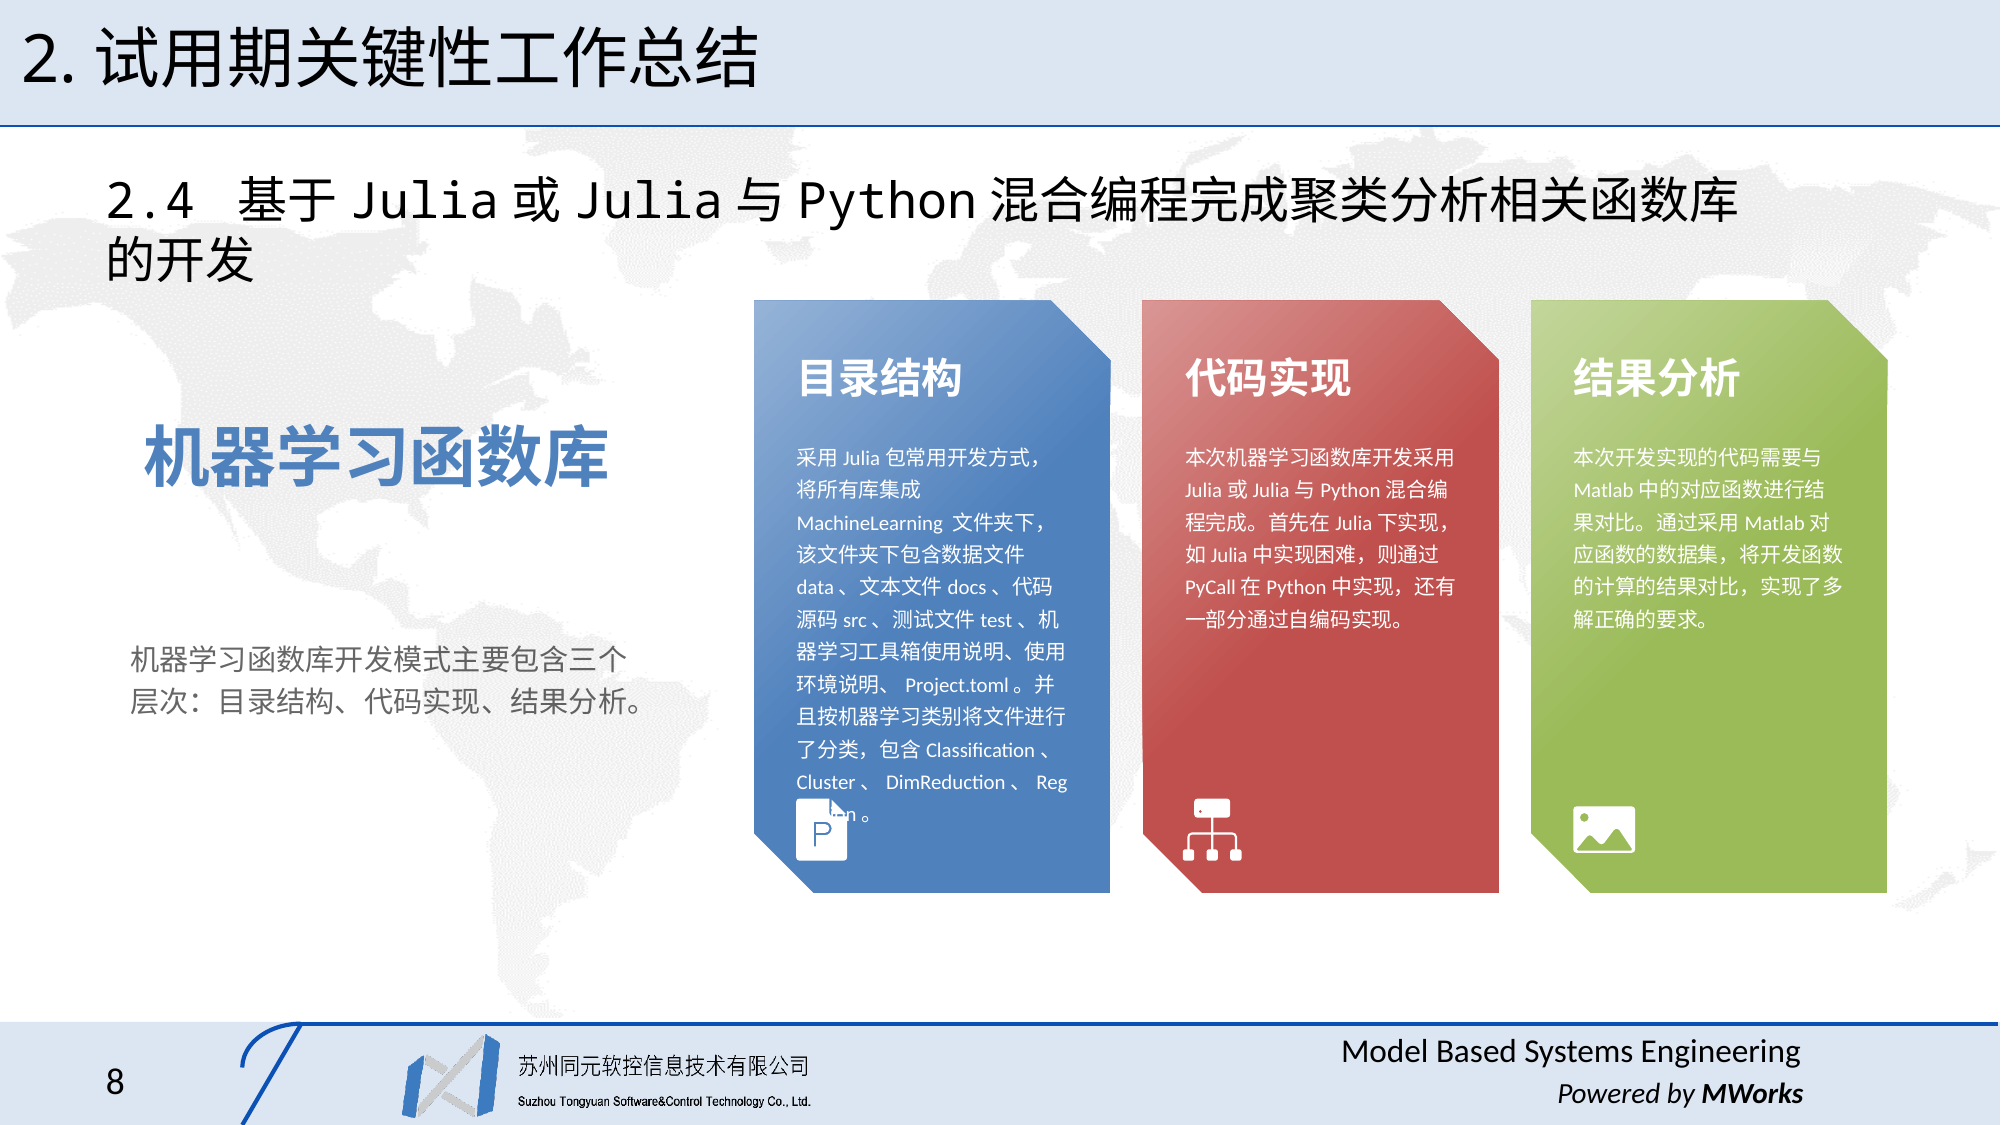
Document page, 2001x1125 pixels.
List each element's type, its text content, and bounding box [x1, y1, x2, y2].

title 2.试用期关键性工作总结 [6, 8, 1807, 103]
subtitle 2.4 基于Julia或Julia与Python混合编程完成聚类分析相关函数库的开发 [90, 160, 1768, 256]
picture [0, 127, 2000, 1018]
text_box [112, 300, 1888, 894]
picture [382, 1034, 823, 1118]
